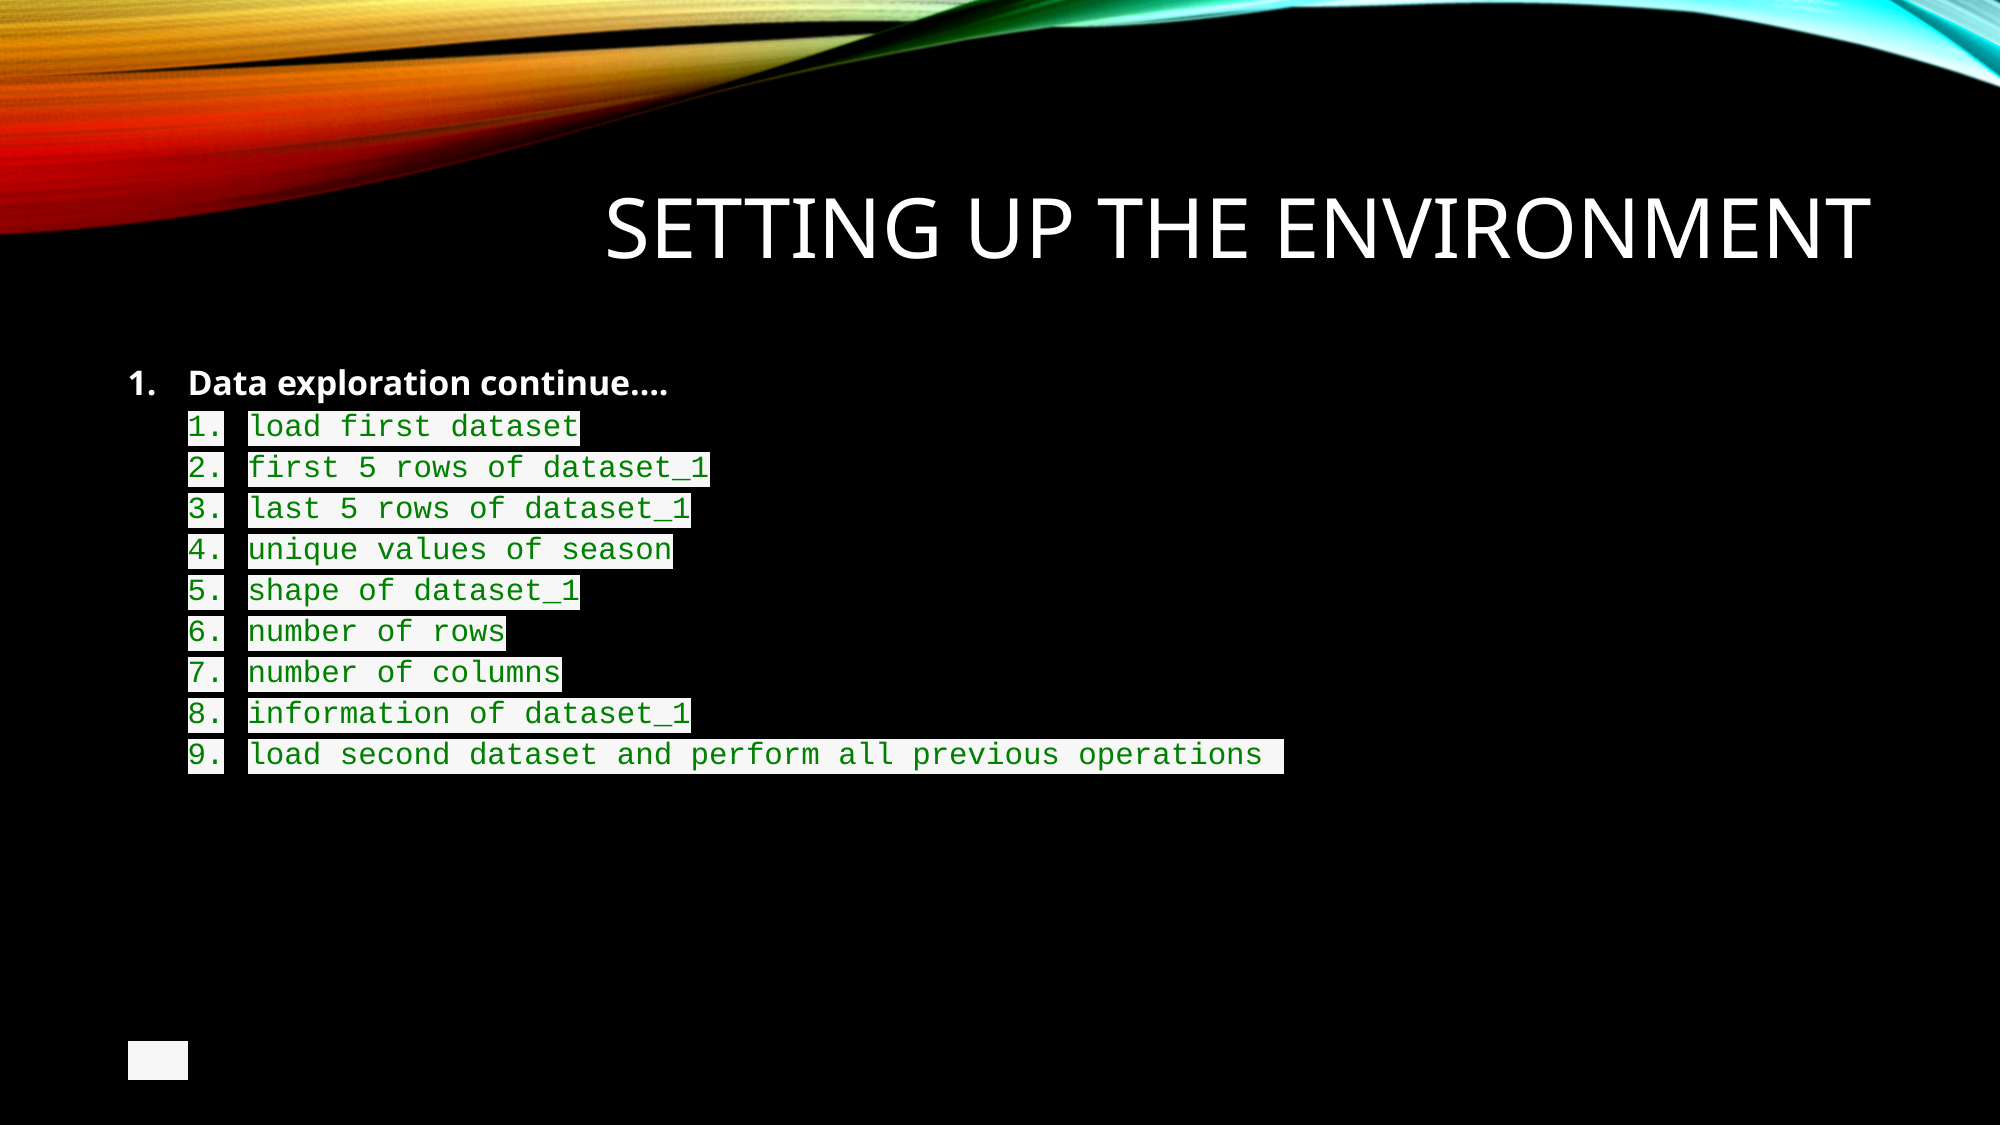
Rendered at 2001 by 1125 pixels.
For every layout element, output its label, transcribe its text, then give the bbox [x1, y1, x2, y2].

title Setting Up the Environment [474, 125, 1888, 302]
picture [0, 0, 2000, 237]
list Data exploration continue…. load first dataset first 5 rows of dataset_1 last 5 rows of dataset_1 unique values of season shape of dataset_1 number of rows number of columns information of dataset_1 load second dataset and perform all previous operations [112, 302, 1888, 1085]
